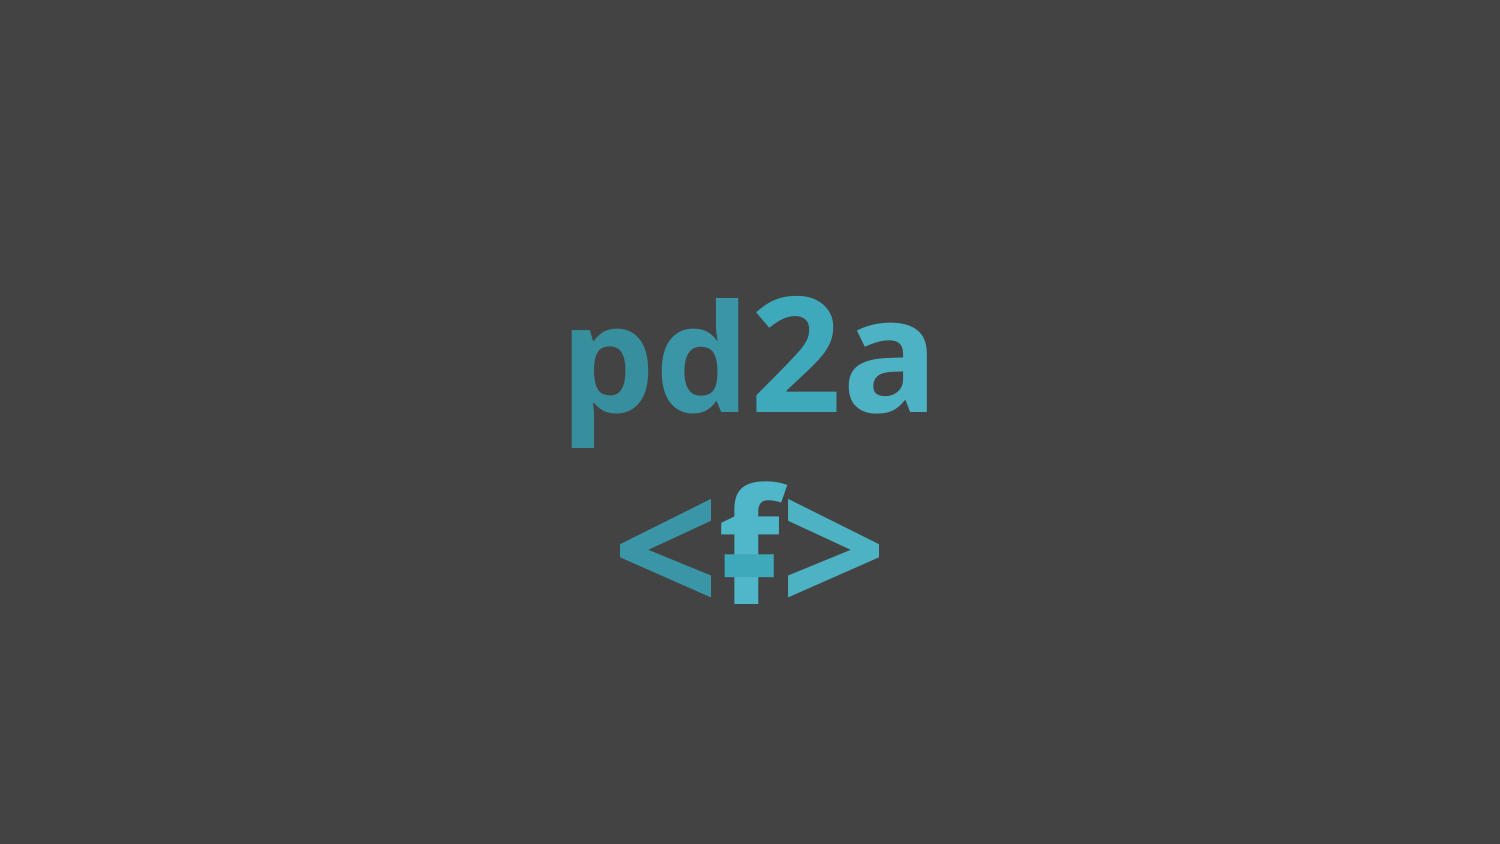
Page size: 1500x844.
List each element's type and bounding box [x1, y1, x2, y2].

text_box [527, 243, 973, 665]
